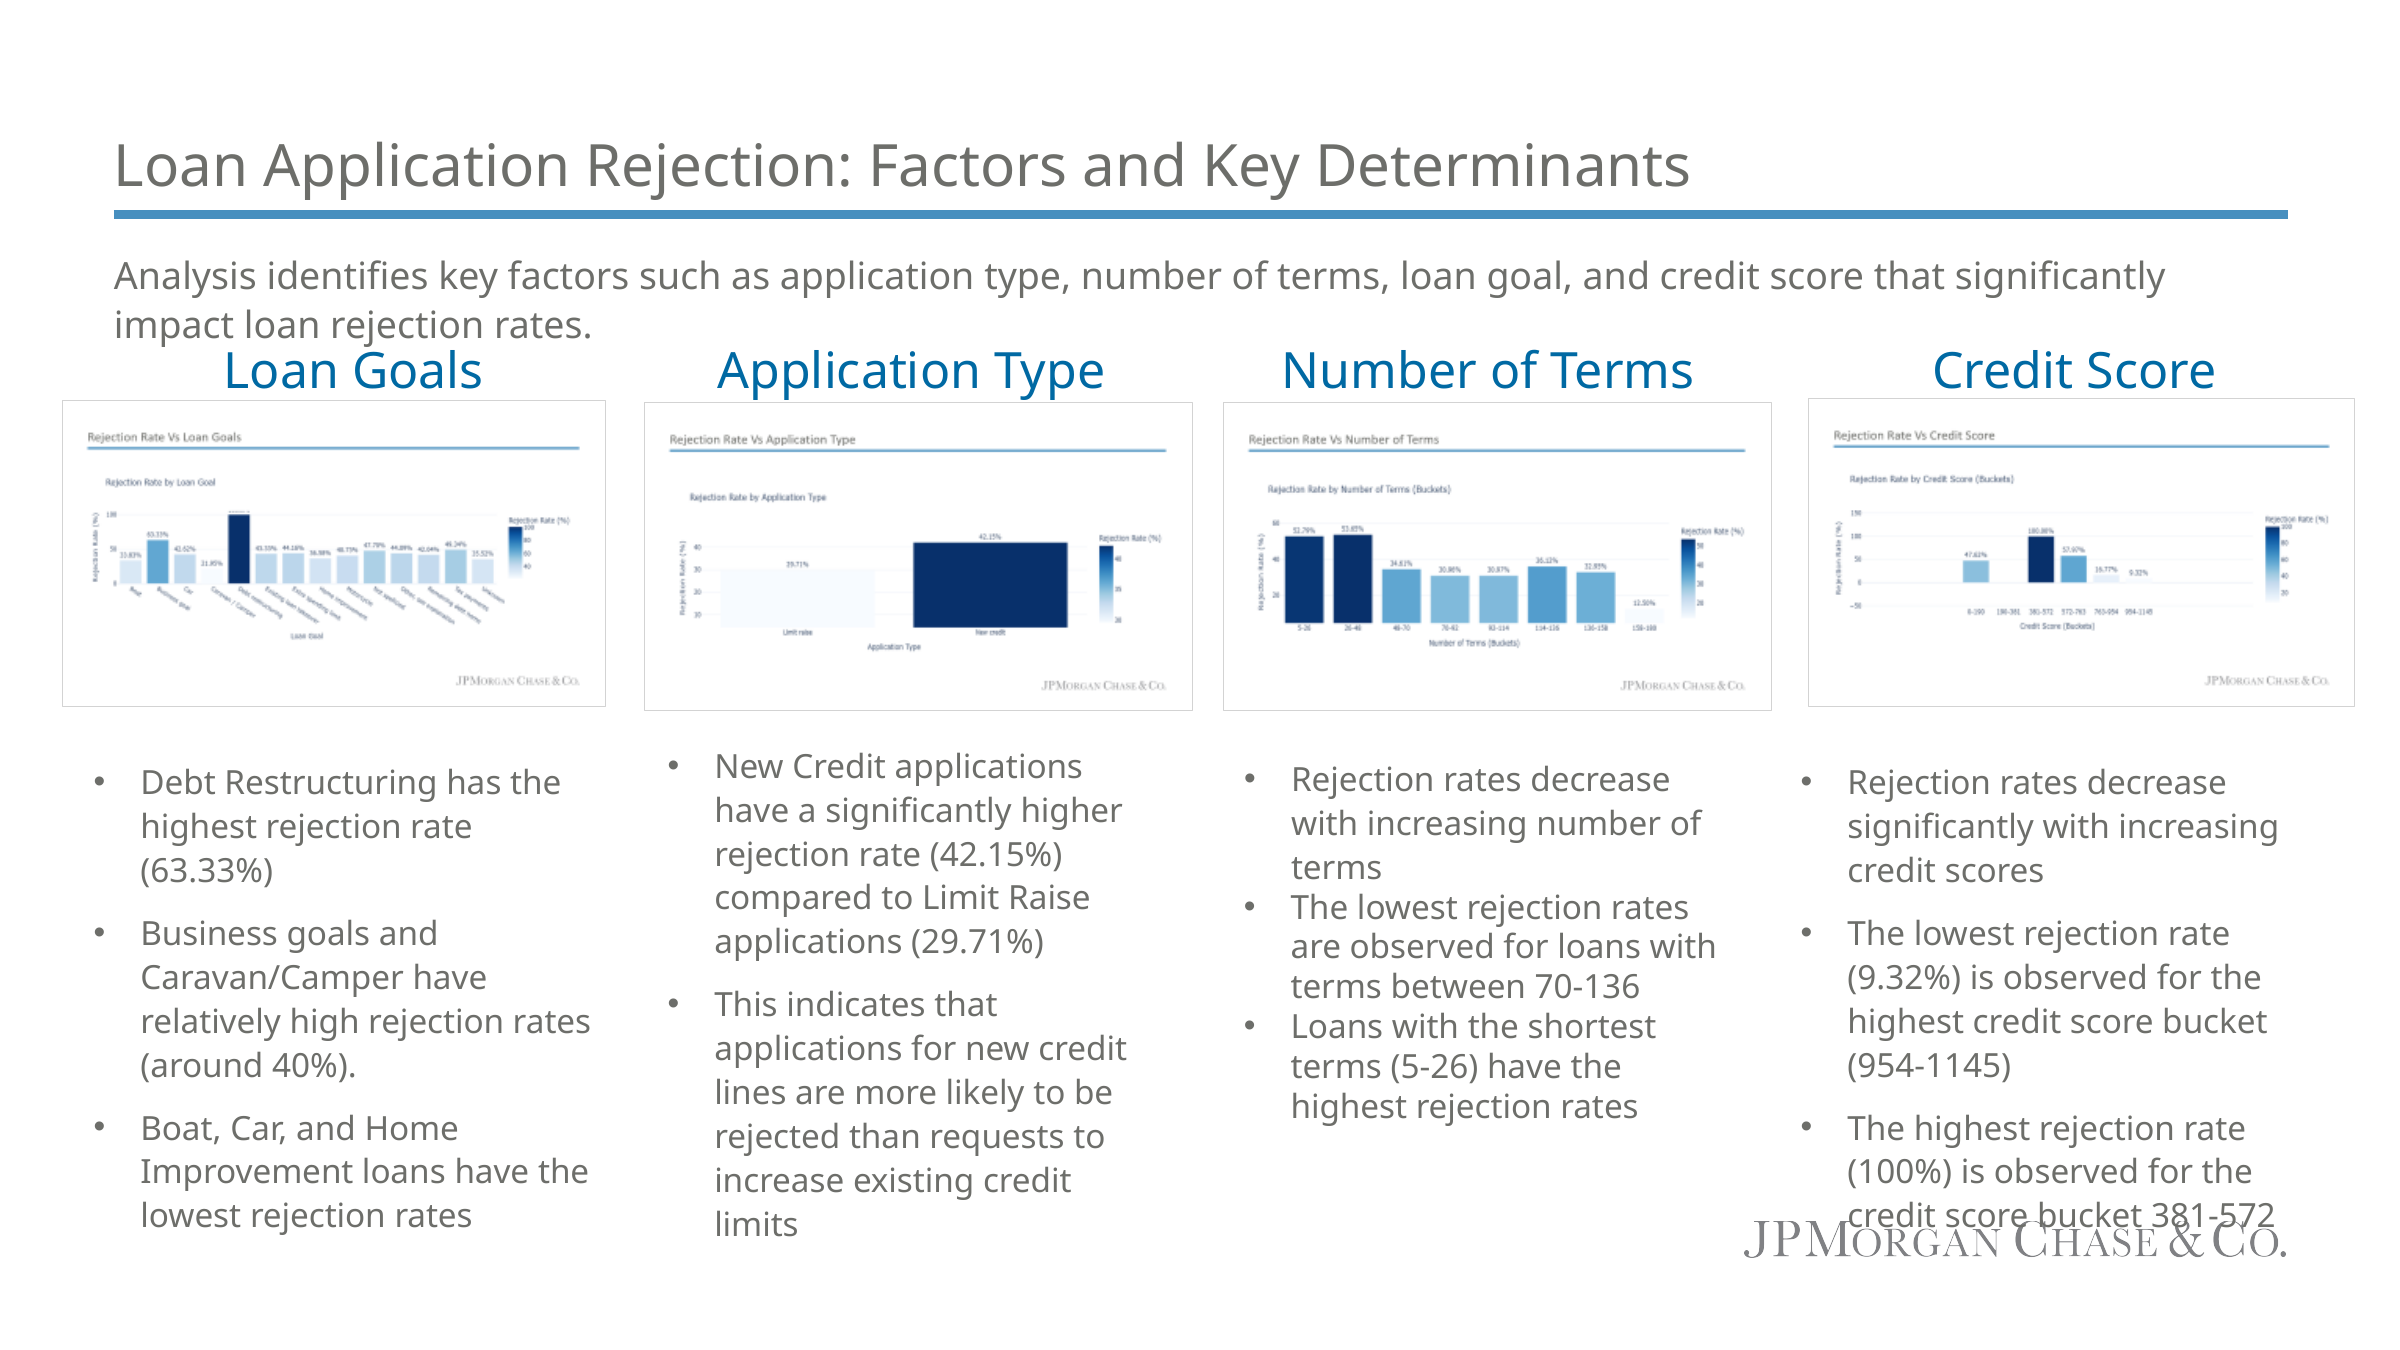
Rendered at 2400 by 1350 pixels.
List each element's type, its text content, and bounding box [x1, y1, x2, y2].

text_box Application Type New Credit applications have a significantly higher rejection rate (42.15%) compared to Limit Raise applications (29.71%) This indicates that applications for new credit lines are more likely to be rejected than requests to increase existing credit limits [651, 711, 1162, 1251]
list Credit Score Rejection rates decrease significantly with increasing credit scores The lowest rejection rate (9.32%) is observed for the highest credit score bucket (954-1145) The highest rejection rate (100%) is observed for the credit score bucket 381-572 [1785, 326, 2355, 1251]
picture [1224, 403, 1771, 710]
picture [1809, 399, 2354, 706]
subtitle Analysis identifies key factors such as application type, number of terms, loan goal, and credit score that significantly impact loan rejection rates. [113, 247, 2288, 333]
title Loan Application Rejection: Factors and Key Determinants [113, 79, 2288, 198]
list Number of Terms Rejection rates decrease with increasing number of terms The lowest rejection rates are observed for loans with terms between 70-136 Loans with the shortest terms (5-26) have the highest rejection rates [1228, 711, 1739, 1212]
picture [645, 403, 1192, 710]
text_box Application Type New Credit applications have a significantly higher rejection rate (42.15%) compared to Limit Raise applications (29.71%) This indicates that applications for new credit lines are more likely to be rejected than requests to increase existing credit limits [651, 333, 1162, 402]
list Number of Terms Rejection rates decrease with increasing number of terms The lowest rejection rates are observed for loans with terms between 70-136 Loans with the shortest terms (5-26) have the highest rejection rates [1228, 333, 1739, 402]
list Loan Goals Debt Restructuring has the highest rejection rate (63.33%) Business goals and Caravan/Camper have relatively high rejection rates (around 40%). Boat, Car, and Home Improvement loans have the lowest rejection rates [78, 326, 621, 1310]
picture [63, 401, 605, 706]
